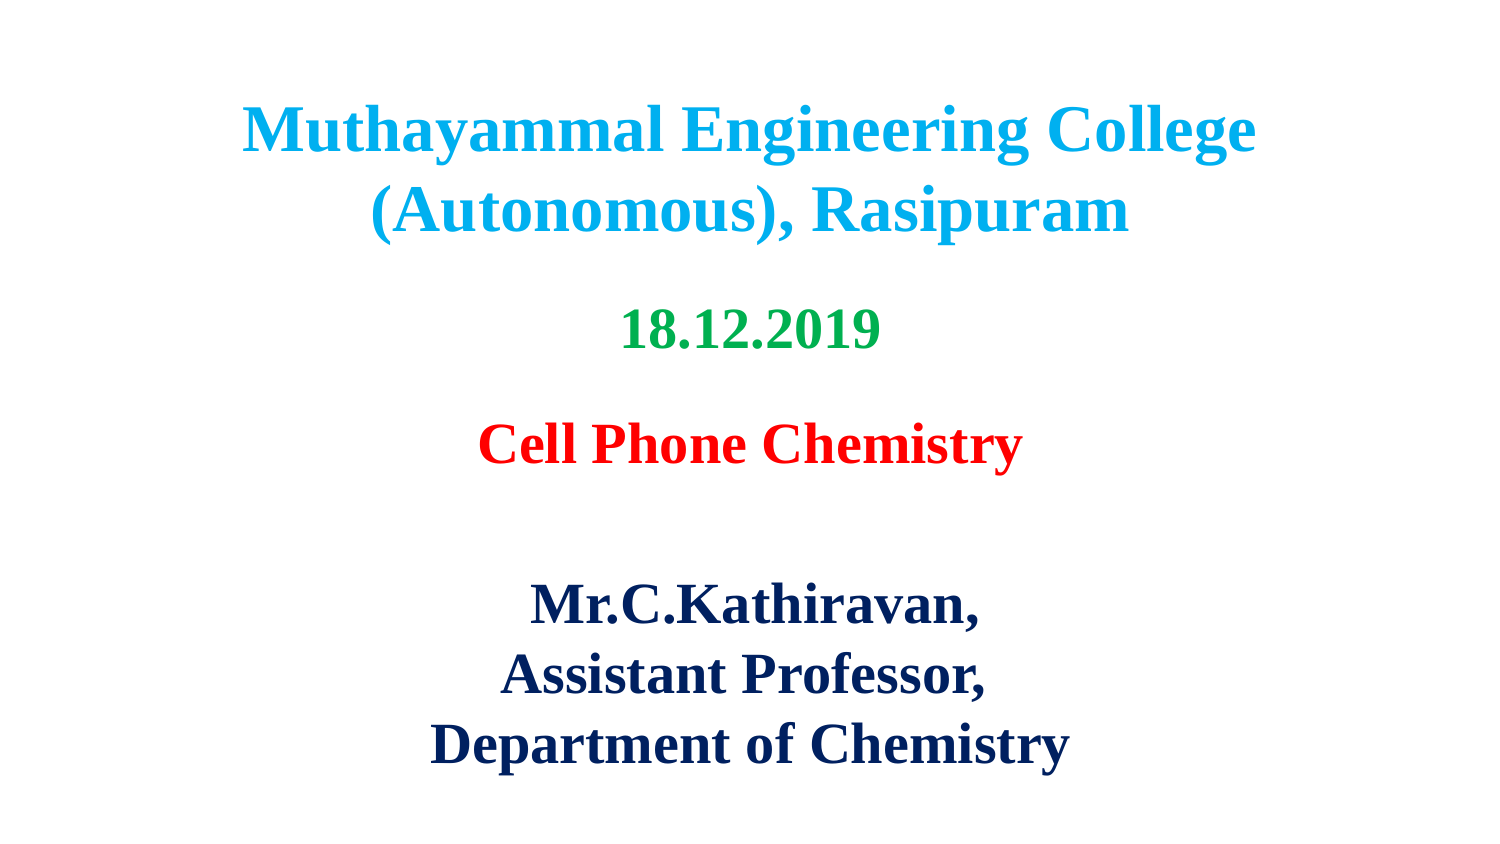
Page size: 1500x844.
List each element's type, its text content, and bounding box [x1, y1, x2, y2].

text_box Muthayammal Engineering College (Autonomous), Rasipuram 18.12.2019 Cell Phone Chemistry Mr.C.Kathiravan, Assistant Professor, Department of Chemistry [63, 77, 1438, 783]
